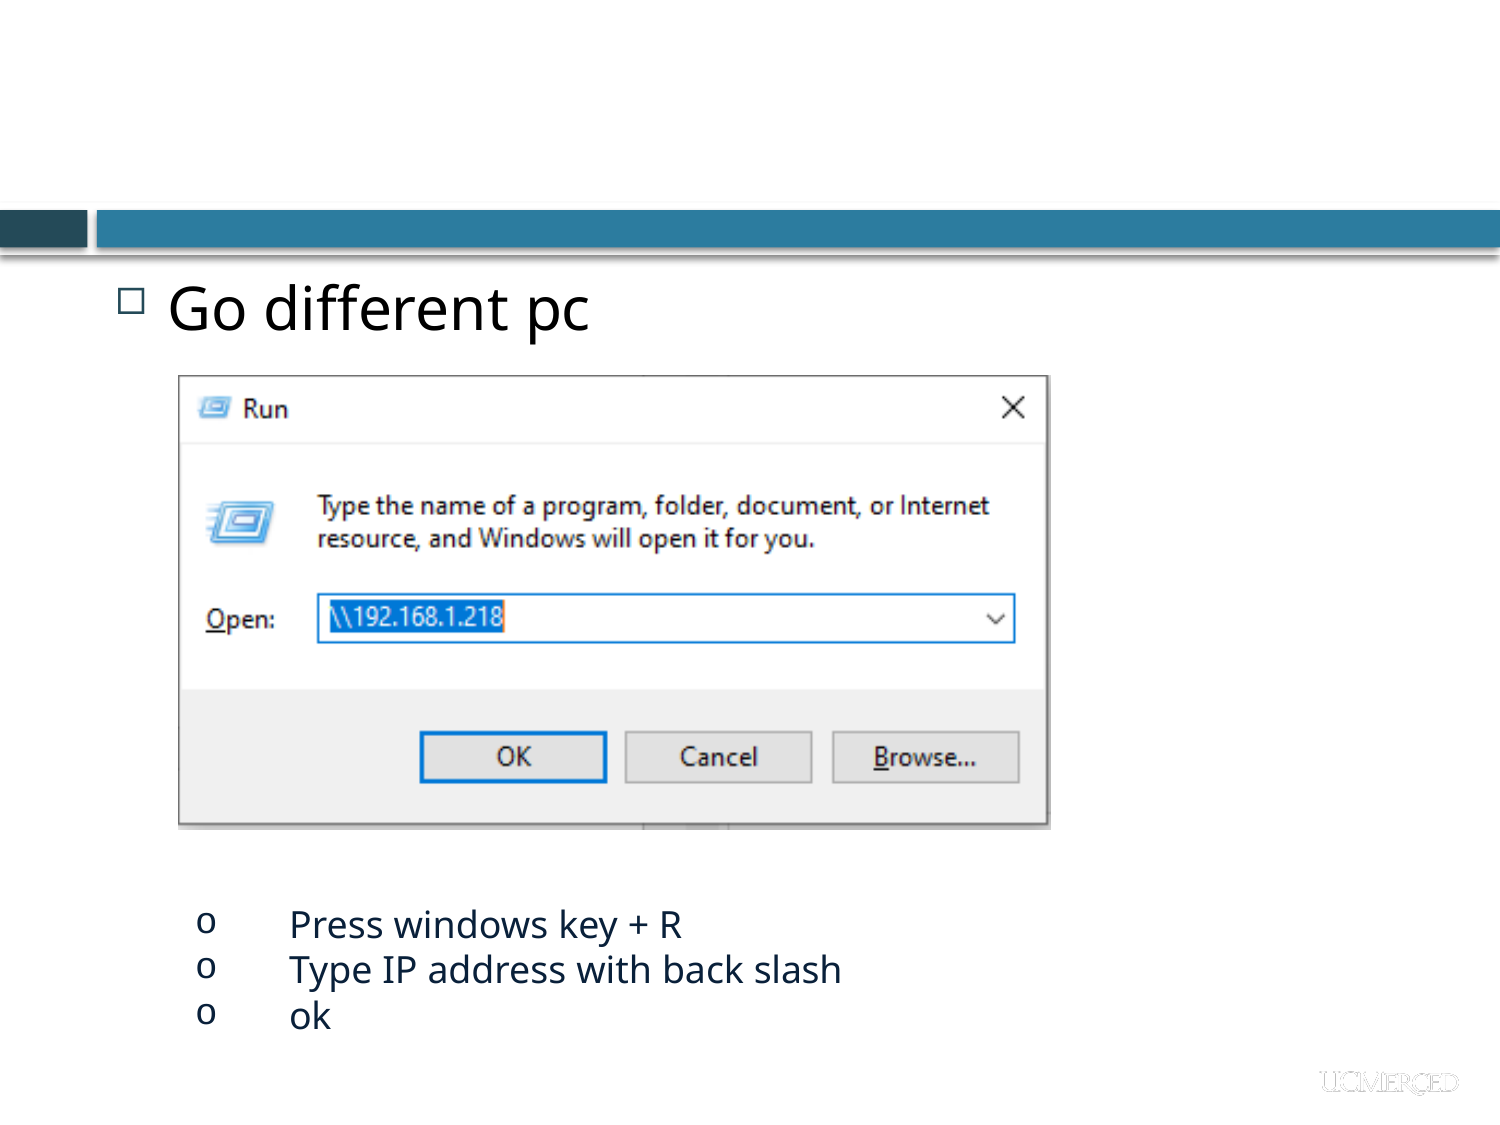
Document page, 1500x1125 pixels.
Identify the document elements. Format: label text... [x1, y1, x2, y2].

text_box Press windows key + R Type IP address with back slash ok [178, 894, 929, 1044]
list Go different pc [100, 262, 1438, 1000]
picture [178, 375, 1052, 830]
